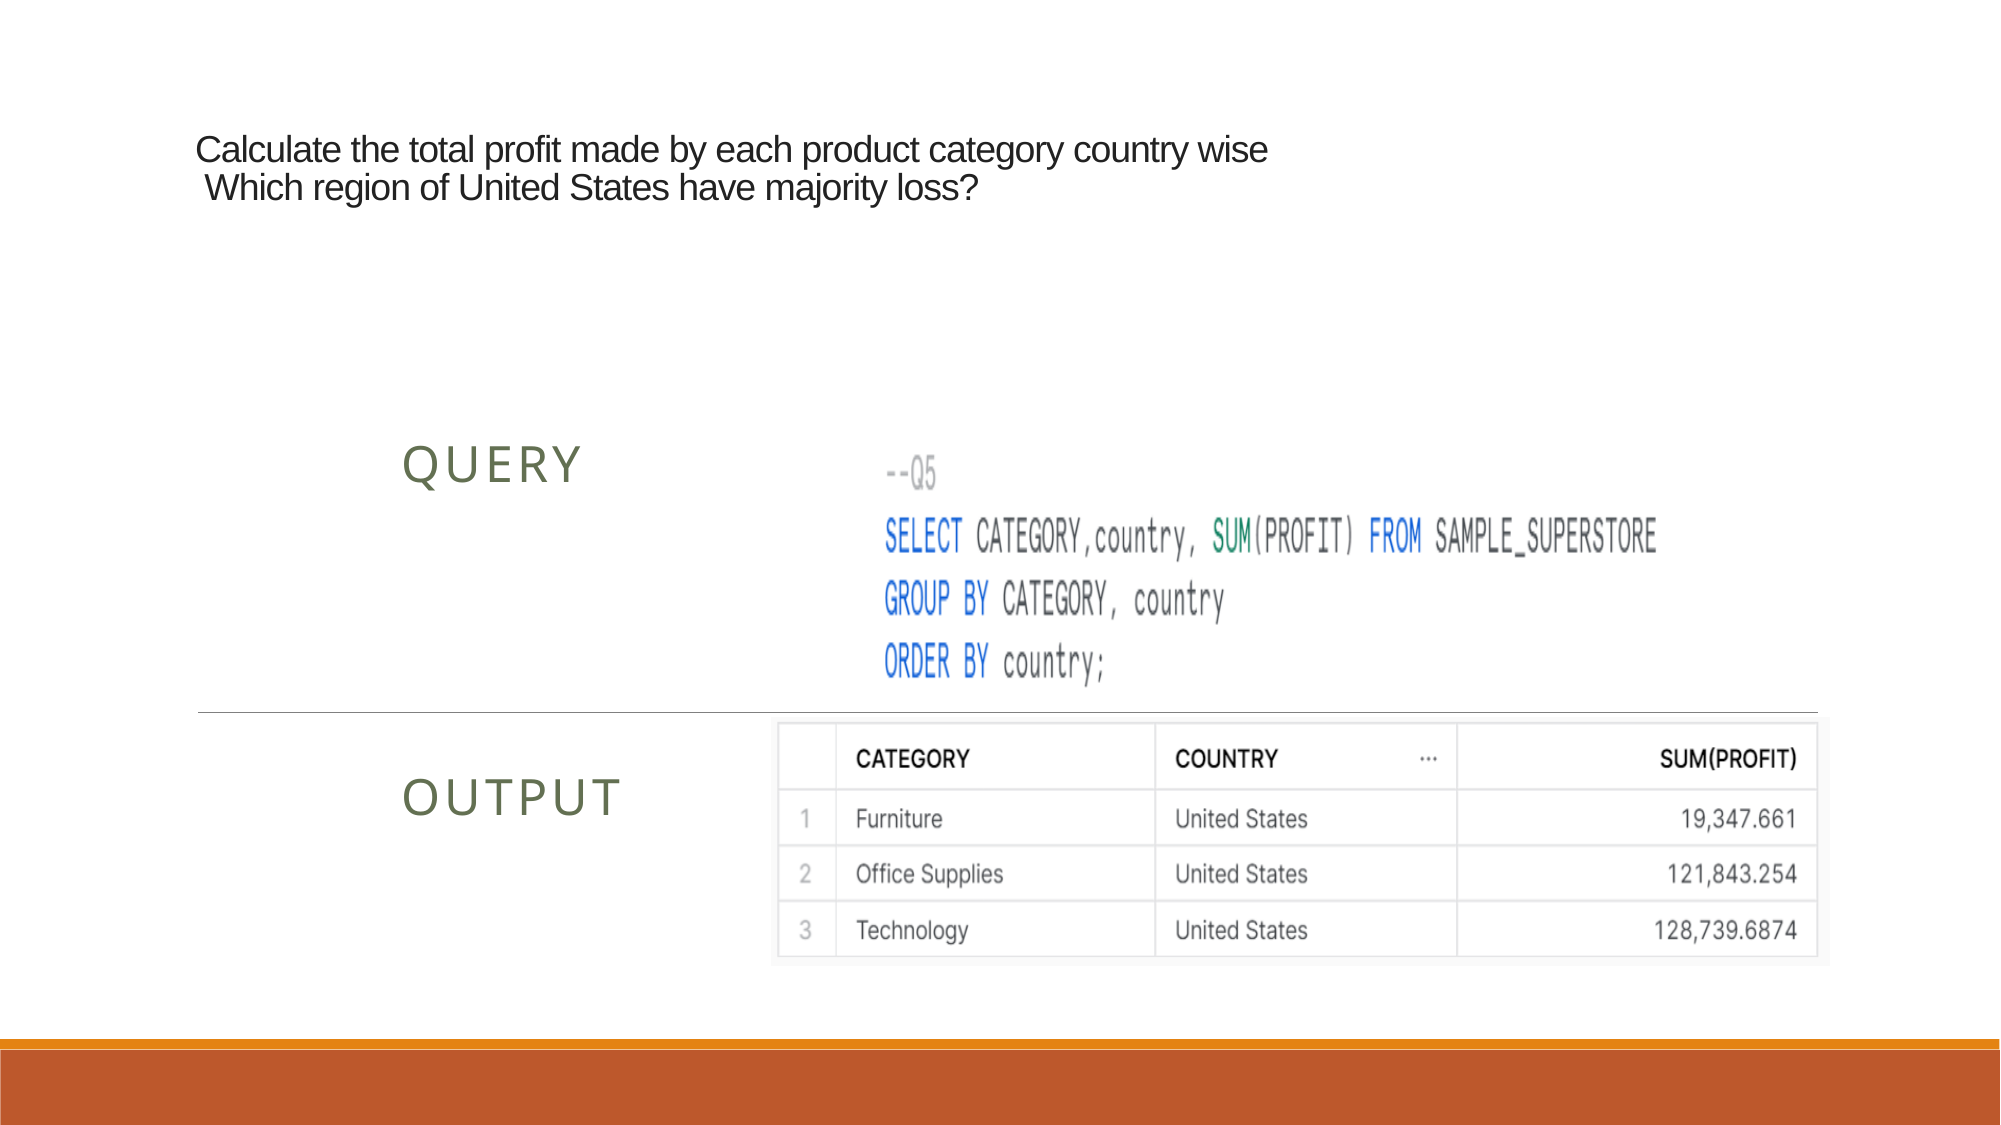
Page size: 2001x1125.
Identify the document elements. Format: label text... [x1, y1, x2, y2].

picture [771, 717, 1831, 967]
picture [882, 450, 1706, 700]
list Query Output [180, 265, 1830, 966]
title Calculate the total profit made by each product category country wise Which region of United States have majority loss? [180, 124, 1830, 265]
